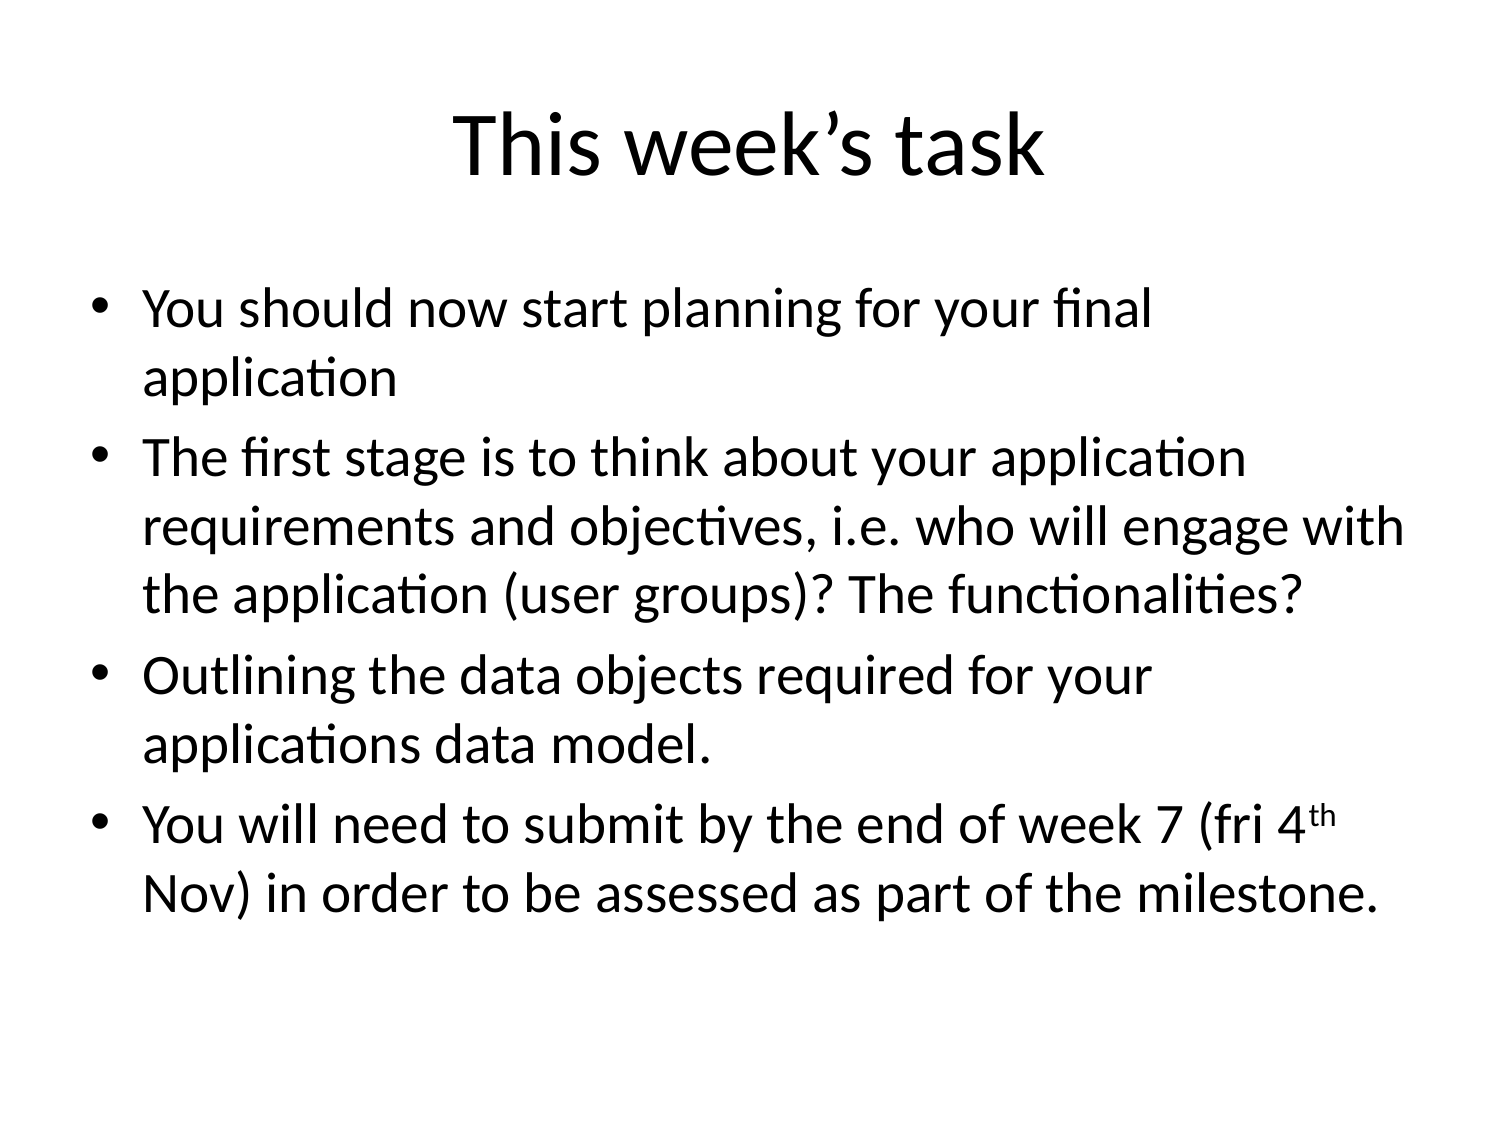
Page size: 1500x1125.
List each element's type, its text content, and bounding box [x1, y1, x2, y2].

list You should now start planning for your final application The first stage is to think about your application requirements and objectives, i.e. who will engage with the application (user groups)? The functionalities? Outlining the data objects required for your applications data model. You will need to submit by the end of week 7 (fri 4th Nov) in order to be assessed as part of the milestone. [75, 262, 1425, 1005]
title This week’s task [75, 45, 1425, 233]
